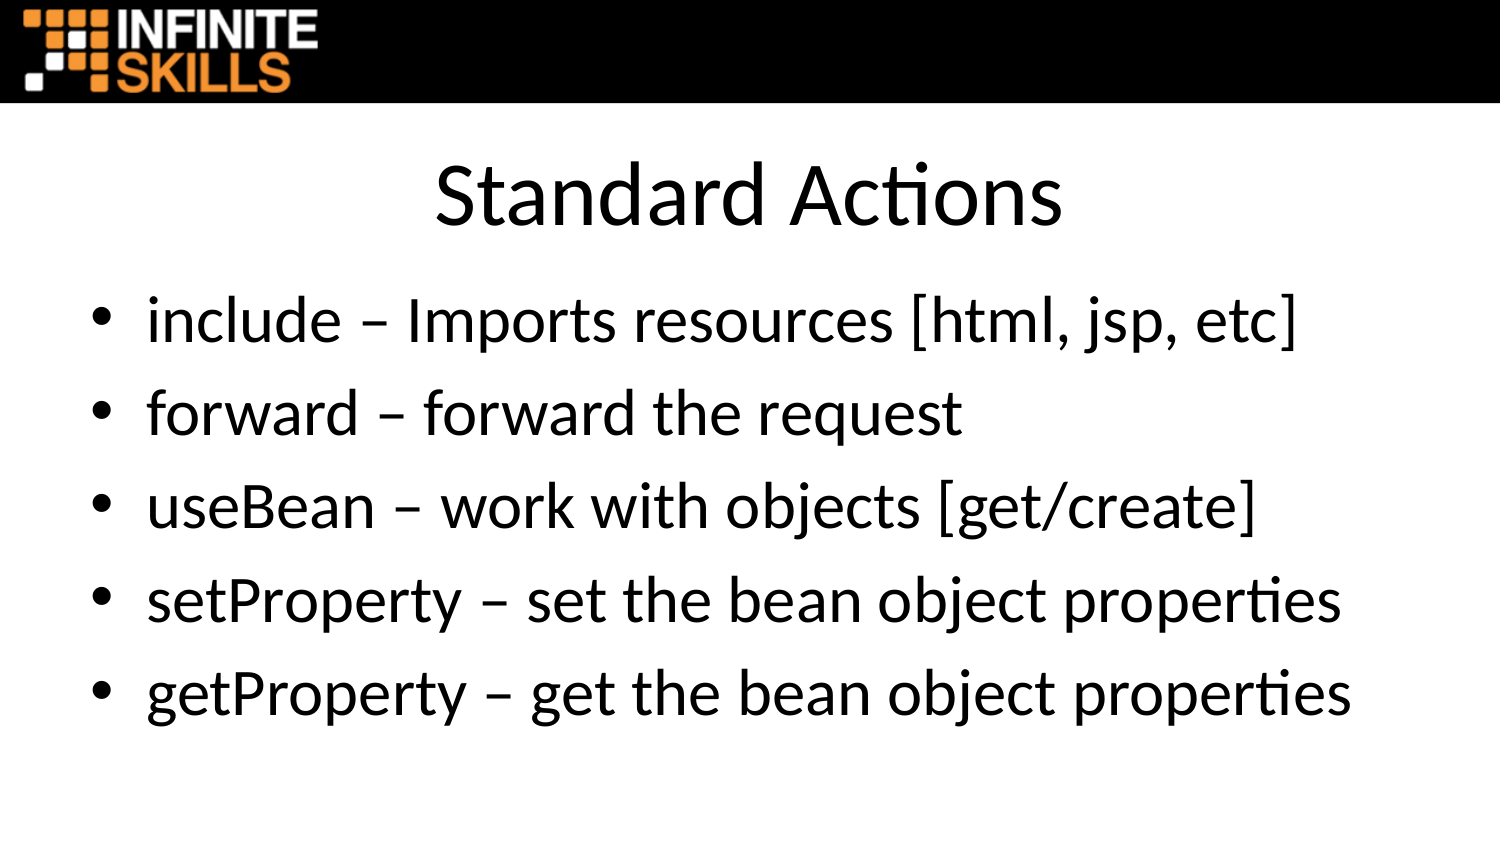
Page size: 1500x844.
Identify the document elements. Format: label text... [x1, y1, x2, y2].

list include – Imports resources [html, jsp, etc] forward – forward the request useBean – work with objects [get/create] setProperty – set the bean object properties getProperty – get the bean object properties [75, 268, 1425, 754]
title Standard Actions [75, 127, 1425, 250]
picture [0, 0, 1500, 844]
